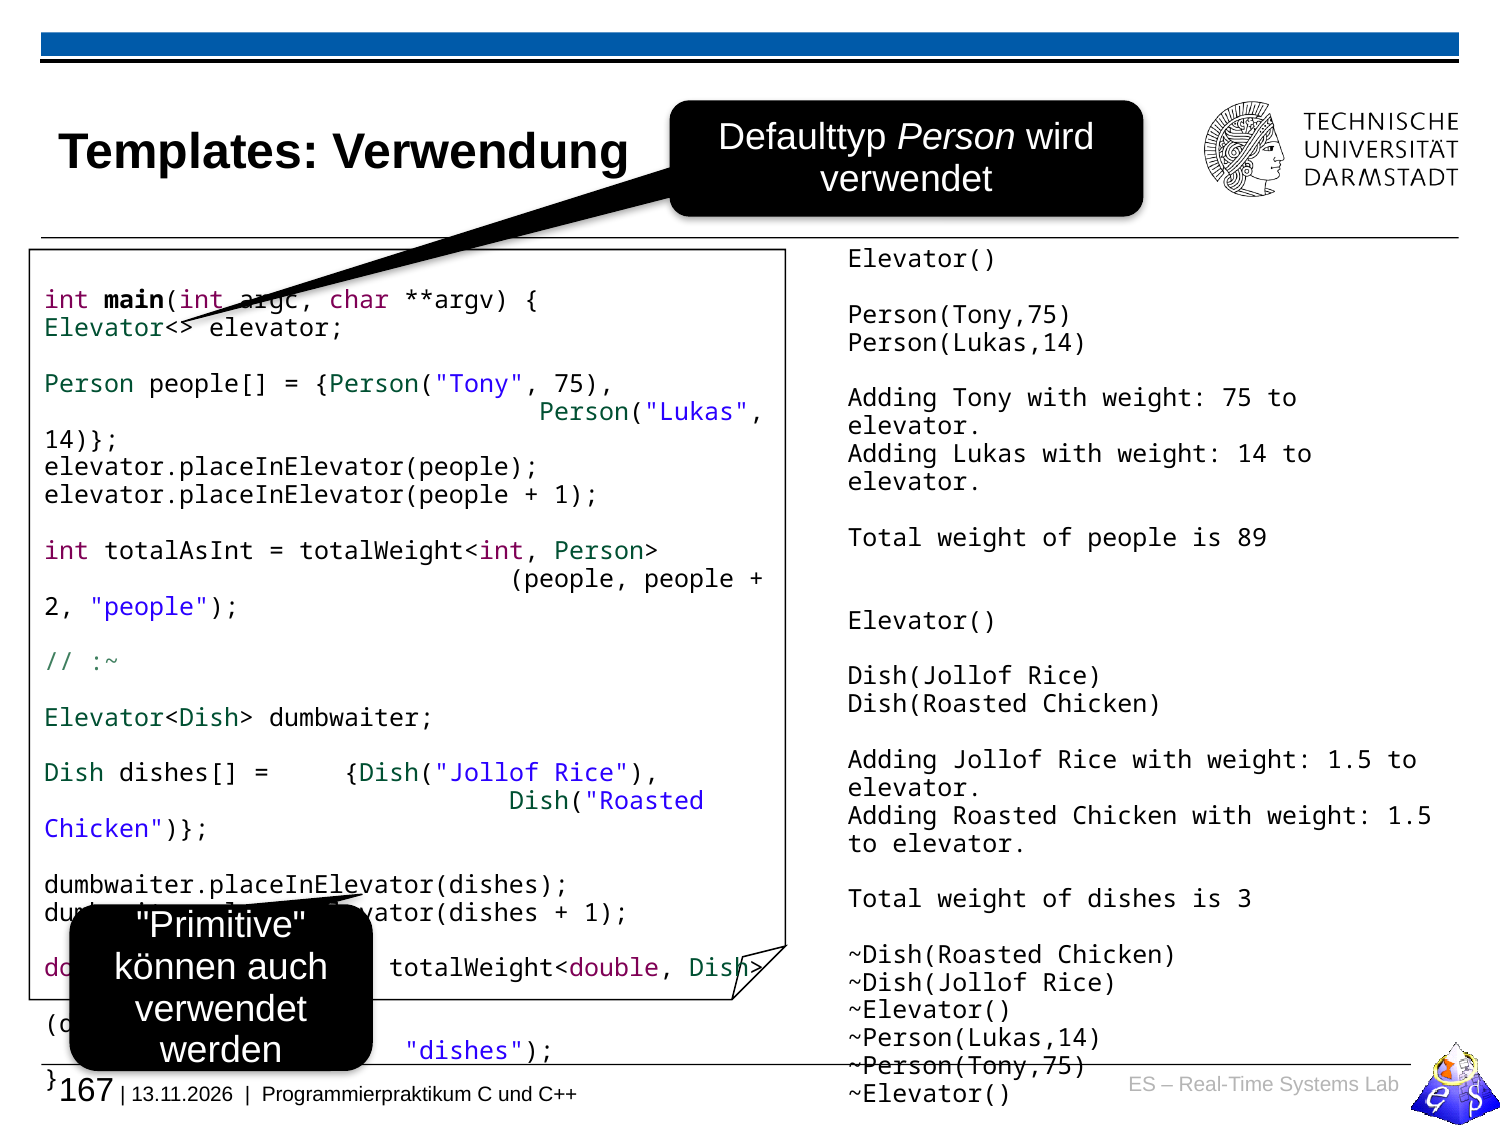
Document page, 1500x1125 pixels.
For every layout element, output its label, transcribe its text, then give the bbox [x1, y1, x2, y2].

text_box Defaulttyp Person wird verwendet [180, 100, 1144, 323]
text_box "Primitive" können auch verwendet werden [69, 893, 373, 1072]
title Templates: Verwendung [58, 80, 1187, 218]
text_box int main(int argc, char **argv) { Elevator<> elevator; Person people[] = {Person("Tony", 75), Person("Lukas", 14)}; elevator.placeInElevator(people); elevator.placeInElevator(people + 1); int totalAsInt = totalWeight<int, Person> (people, people + 2, "people"); // :~ Elevator<Dish> dumbwaiter; Dish dishes[] = {Dish("Jollof Rice"), Dish("Roasted Chicken")}; dumbwaiter.placeInElevator(dishes); dumbwaiter.placeInElevator(dishes + 1); double totalAsDouble = totalWeight<double, Dish> (dishes, dishes + 2, "dishes"); } [29, 249, 786, 1000]
picture [1411, 1041, 1500, 1125]
picture [1187, 84, 1483, 214]
text_box Elevator() Person(Tony,75) Person(Lukas,14) Adding Tony with weight: 75 to elevator. Adding Lukas with weight: 14 to elevator. Total weight of people is 89 Elevator() Dish(Jollof Rice) Dish(Roasted Chicken) Adding Jollof Rice with weight: 1.5 to elevator. Adding Roasted Chicken with weight: 1.5 to elevator. Total weight of dishes is 3 ~Dish(Roasted Chicken) ~Dish(Jollof Rice) ~Elevator() ~Person(Lukas,14) ~Person(Tony,75) ~Elevator() [832, 238, 1459, 1116]
